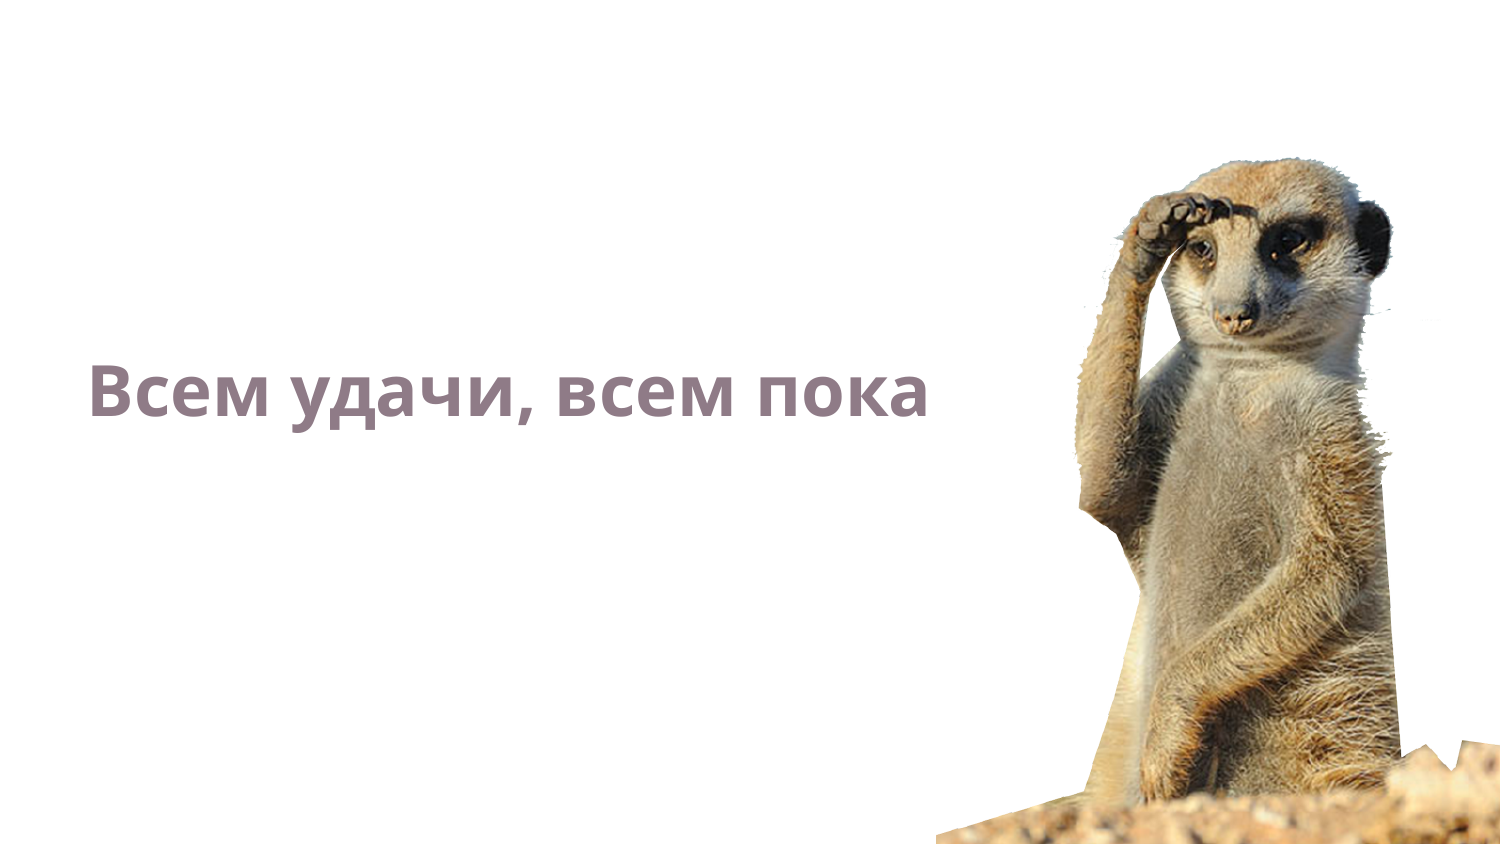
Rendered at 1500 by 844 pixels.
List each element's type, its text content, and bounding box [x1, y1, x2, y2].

picture [936, 49, 1500, 844]
text_box Всем удачи, всем пока [71, 287, 930, 491]
